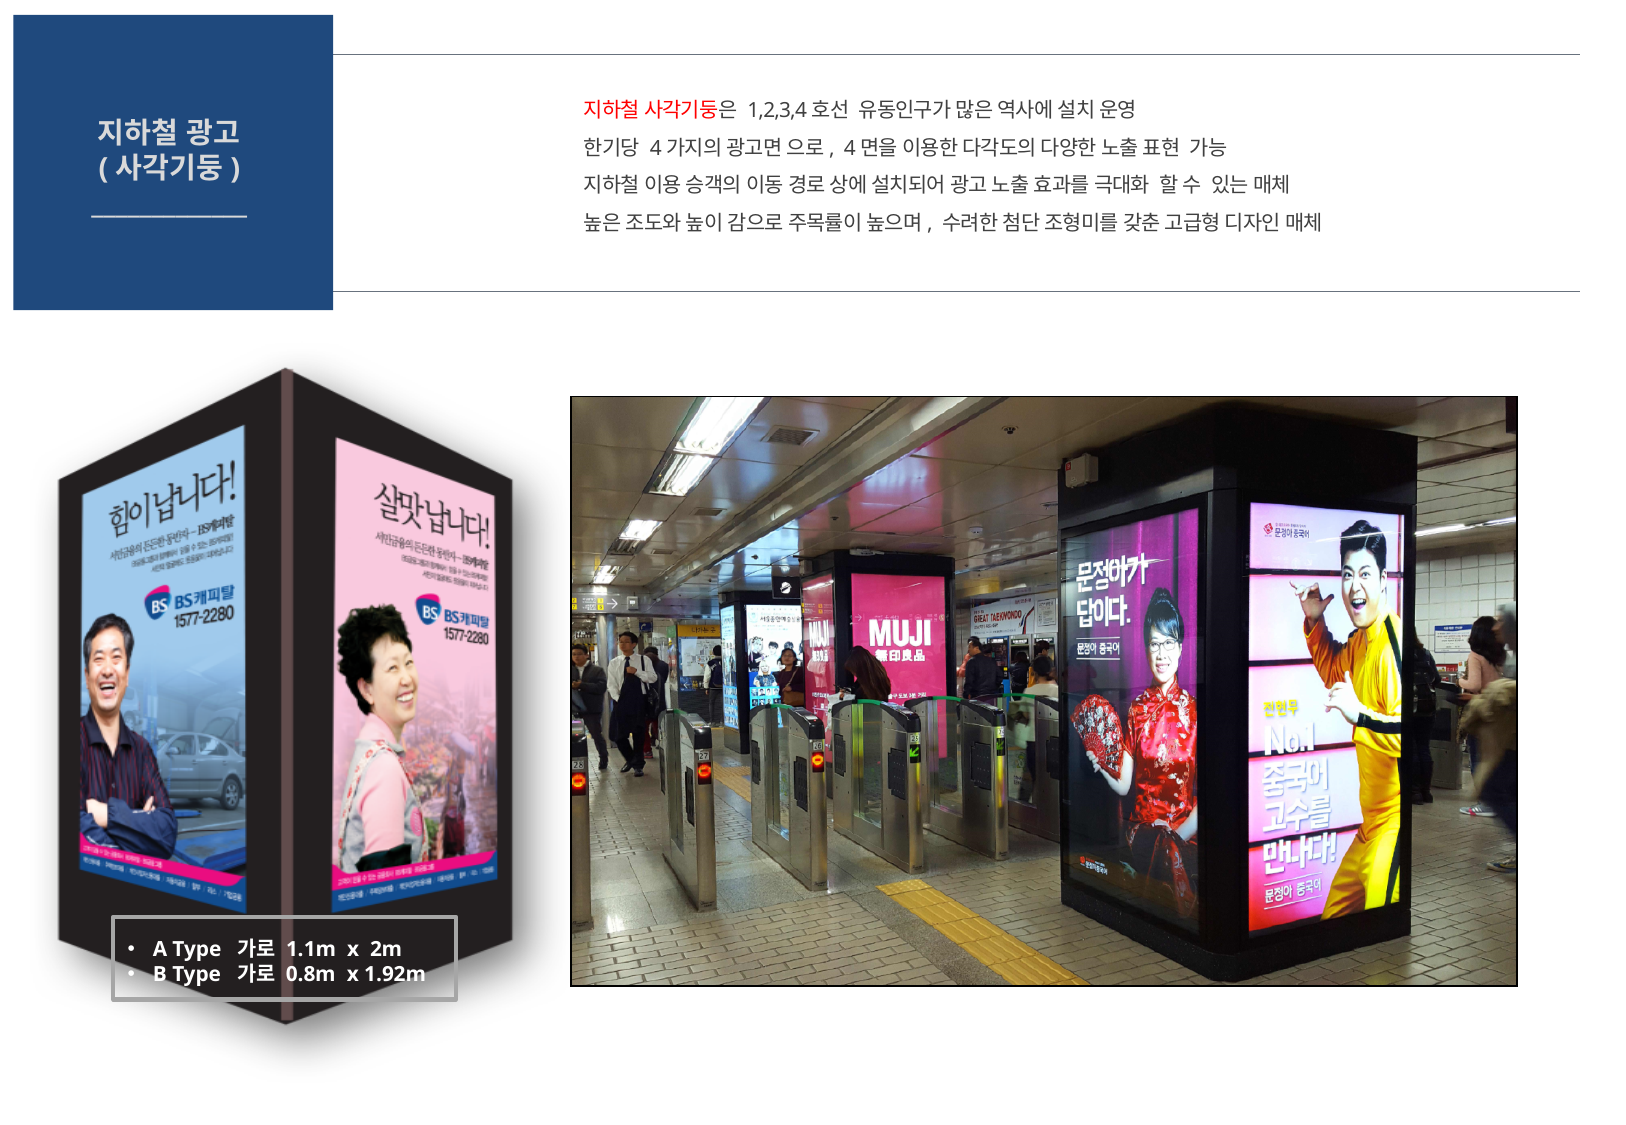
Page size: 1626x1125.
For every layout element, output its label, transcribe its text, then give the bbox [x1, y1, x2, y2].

text_box [11, 13, 335, 107]
picture [13, 339, 544, 1036]
text_box 지하철 광고 (사각기둥) _____________ [0, 107, 371, 228]
text_box A Type 가로 1.1m x 2m B Type 가로 0.8m x 1.92m [113, 928, 559, 1068]
text_box 지하철 사각기둥은 1,2,3,4호선 유동인구가 많은 역사에 설치 운영 한기당 4가지의 광고면 으로, 4면을 이용한 다각도의 다양한 노출 표현 가능 지하철 이용 승객의 이동 경로 상에 설치되어 광고 노출 효과를 극대화 할 수 있는 매체 높은 조도와 높이 감으로 주목률이 높으며, 수려한 첨단 조형미를 갖춘 고급형 디자인 매체 [569, 76, 1542, 242]
text_box [11, 228, 335, 312]
picture [571, 396, 1517, 986]
